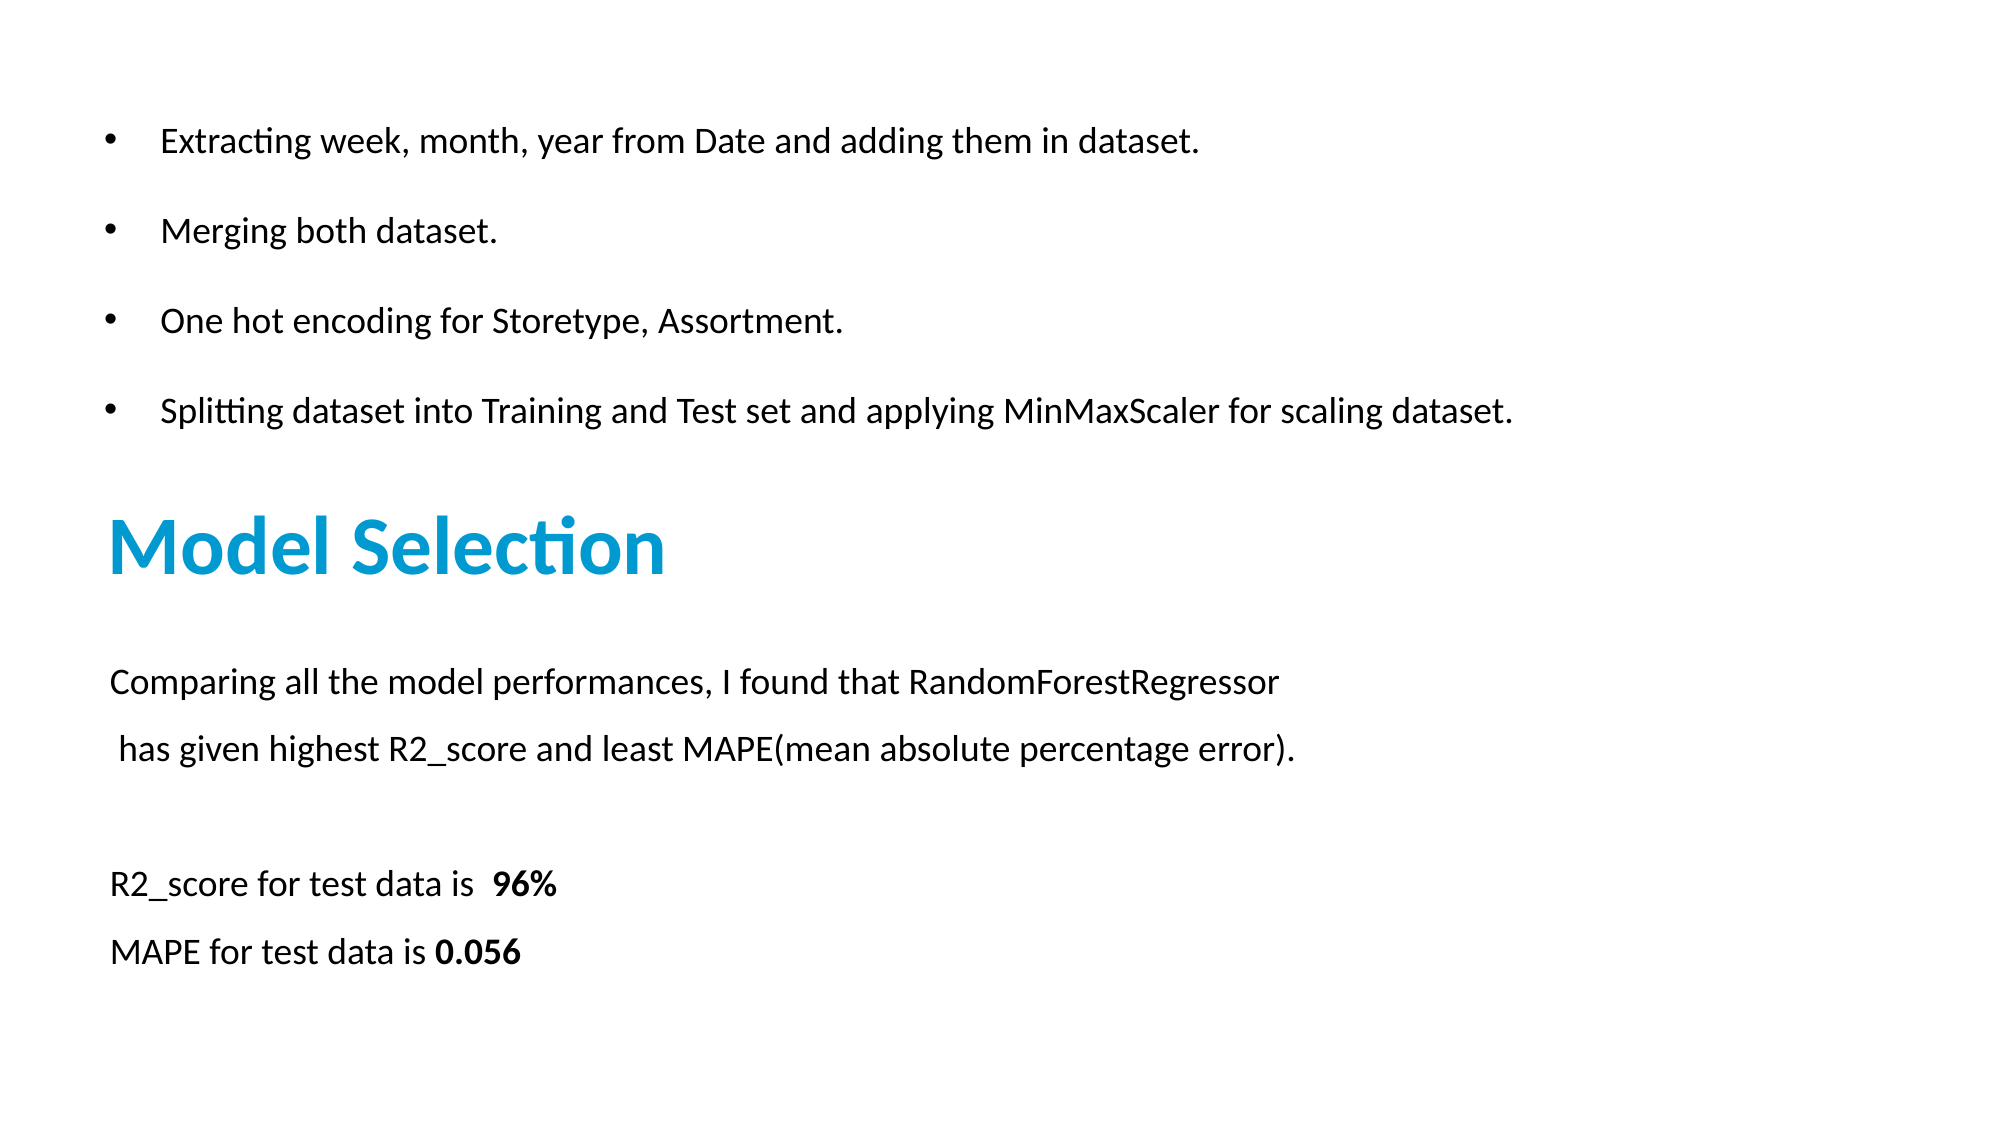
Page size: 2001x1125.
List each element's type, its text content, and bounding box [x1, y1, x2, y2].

text_box Comparing all the model performances, I found that RandomForestRegressor has given highest R2_score and least MAPE(mean absolute percentage error). R2_score for test data is 96% MAPE for test data is 0.056 [95, 627, 1773, 1070]
text_box Extracting week, month, year from Date and adding them in dataset. Merging both dataset. One hot encoding for Storetype, Assortment. Splitting dataset into Training and Test set and applying MinMaxScaler for scaling dataset. [89, 63, 1778, 439]
text_box Model Selection [93, 483, 684, 599]
